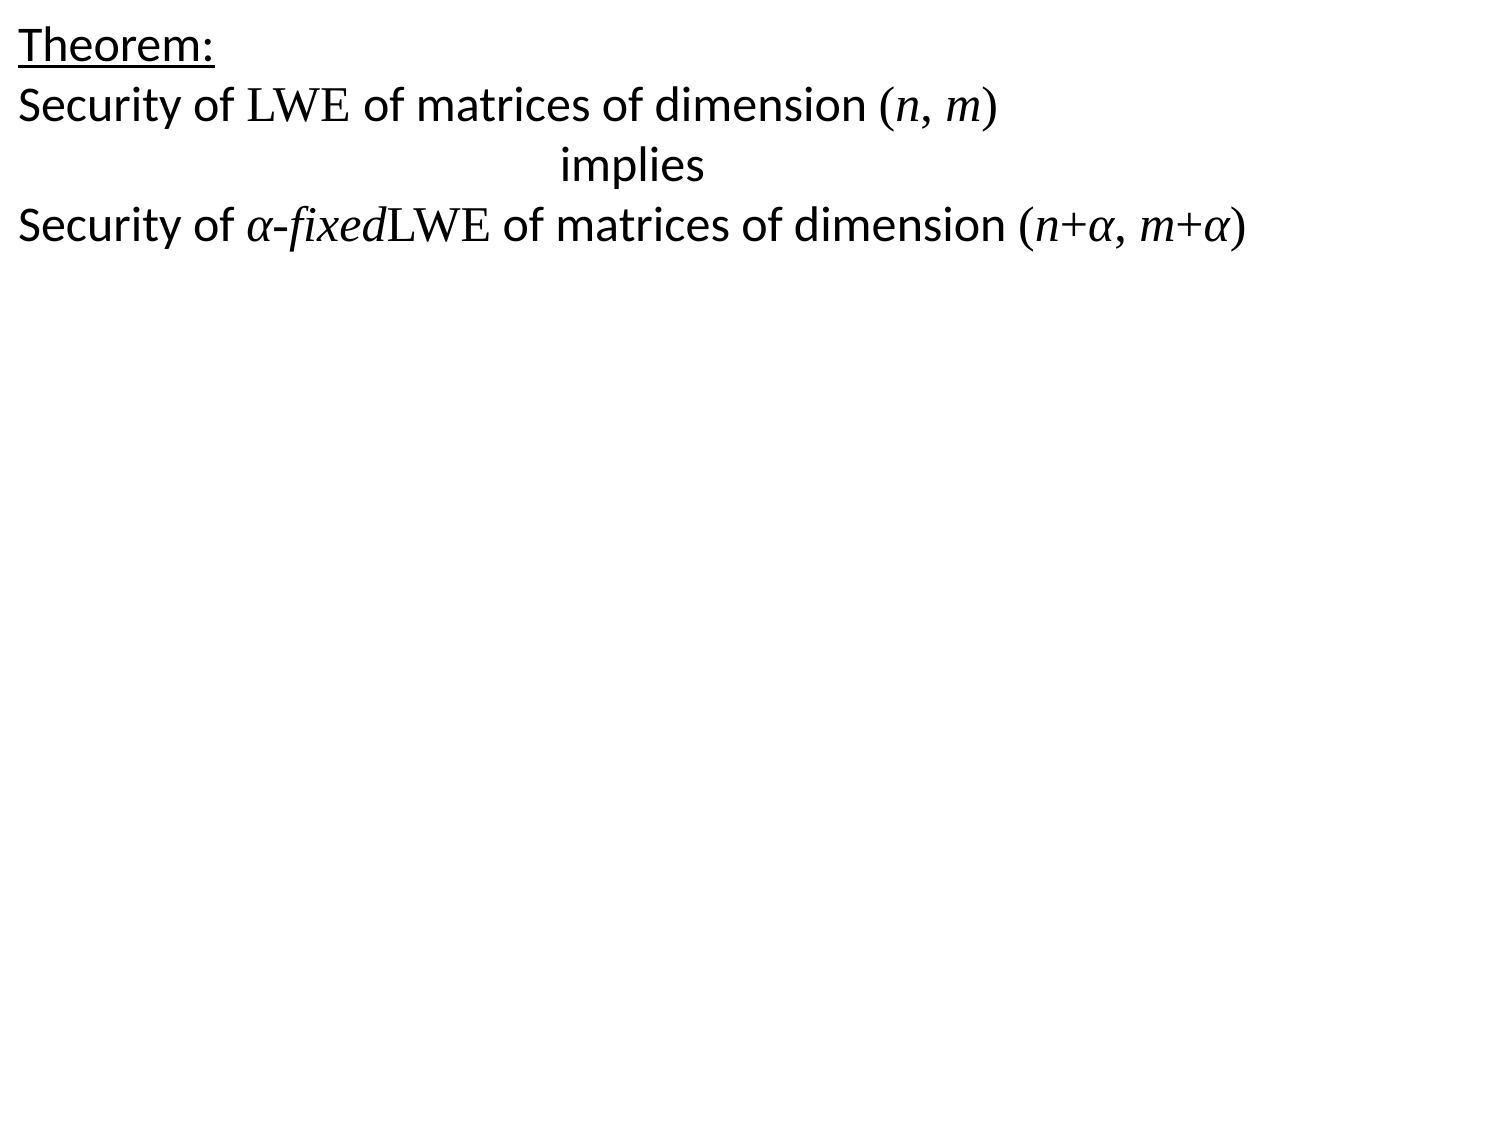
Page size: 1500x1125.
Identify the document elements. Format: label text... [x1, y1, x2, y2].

text_box Theorem: Security of LWE of matrices of dimension (n, m) implies Security of α-fixedLWE of matrices of dimension (n+α, m+α) [0, 3, 1262, 259]
